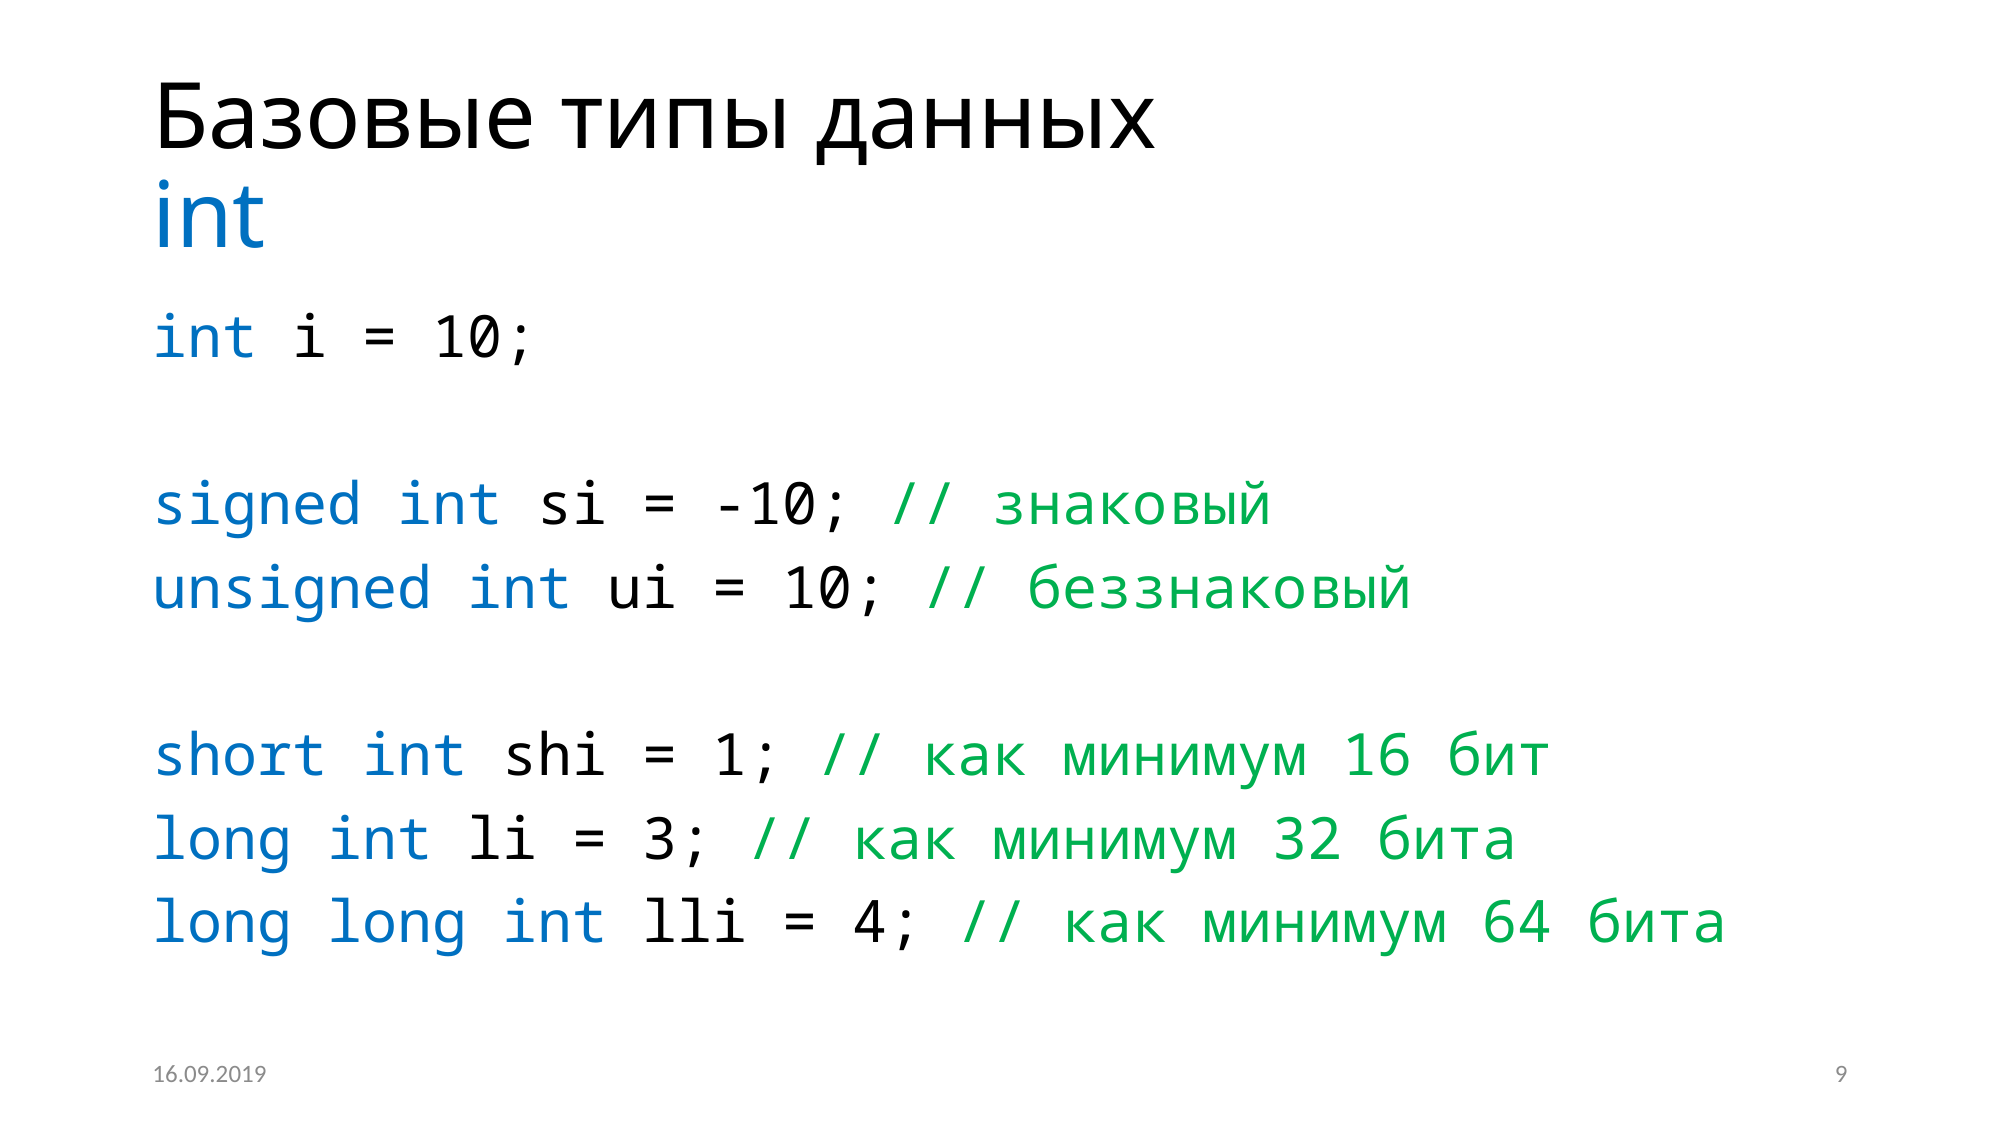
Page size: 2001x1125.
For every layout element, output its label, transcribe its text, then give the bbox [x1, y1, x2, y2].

slide_number 9 [1412, 1042, 1863, 1103]
title Базовые типы данных int [137, 59, 1863, 278]
list int i = 10; signed int si = -10; // знаковый unsigned int ui = 10; // беззнаковый short int shi = 1; // как минимум 16 бит long int li = 3; // как минимум 32 бита long long int lli = 4; // как минимум 64 бита [137, 299, 1863, 1014]
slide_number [137, 1042, 588, 1103]
